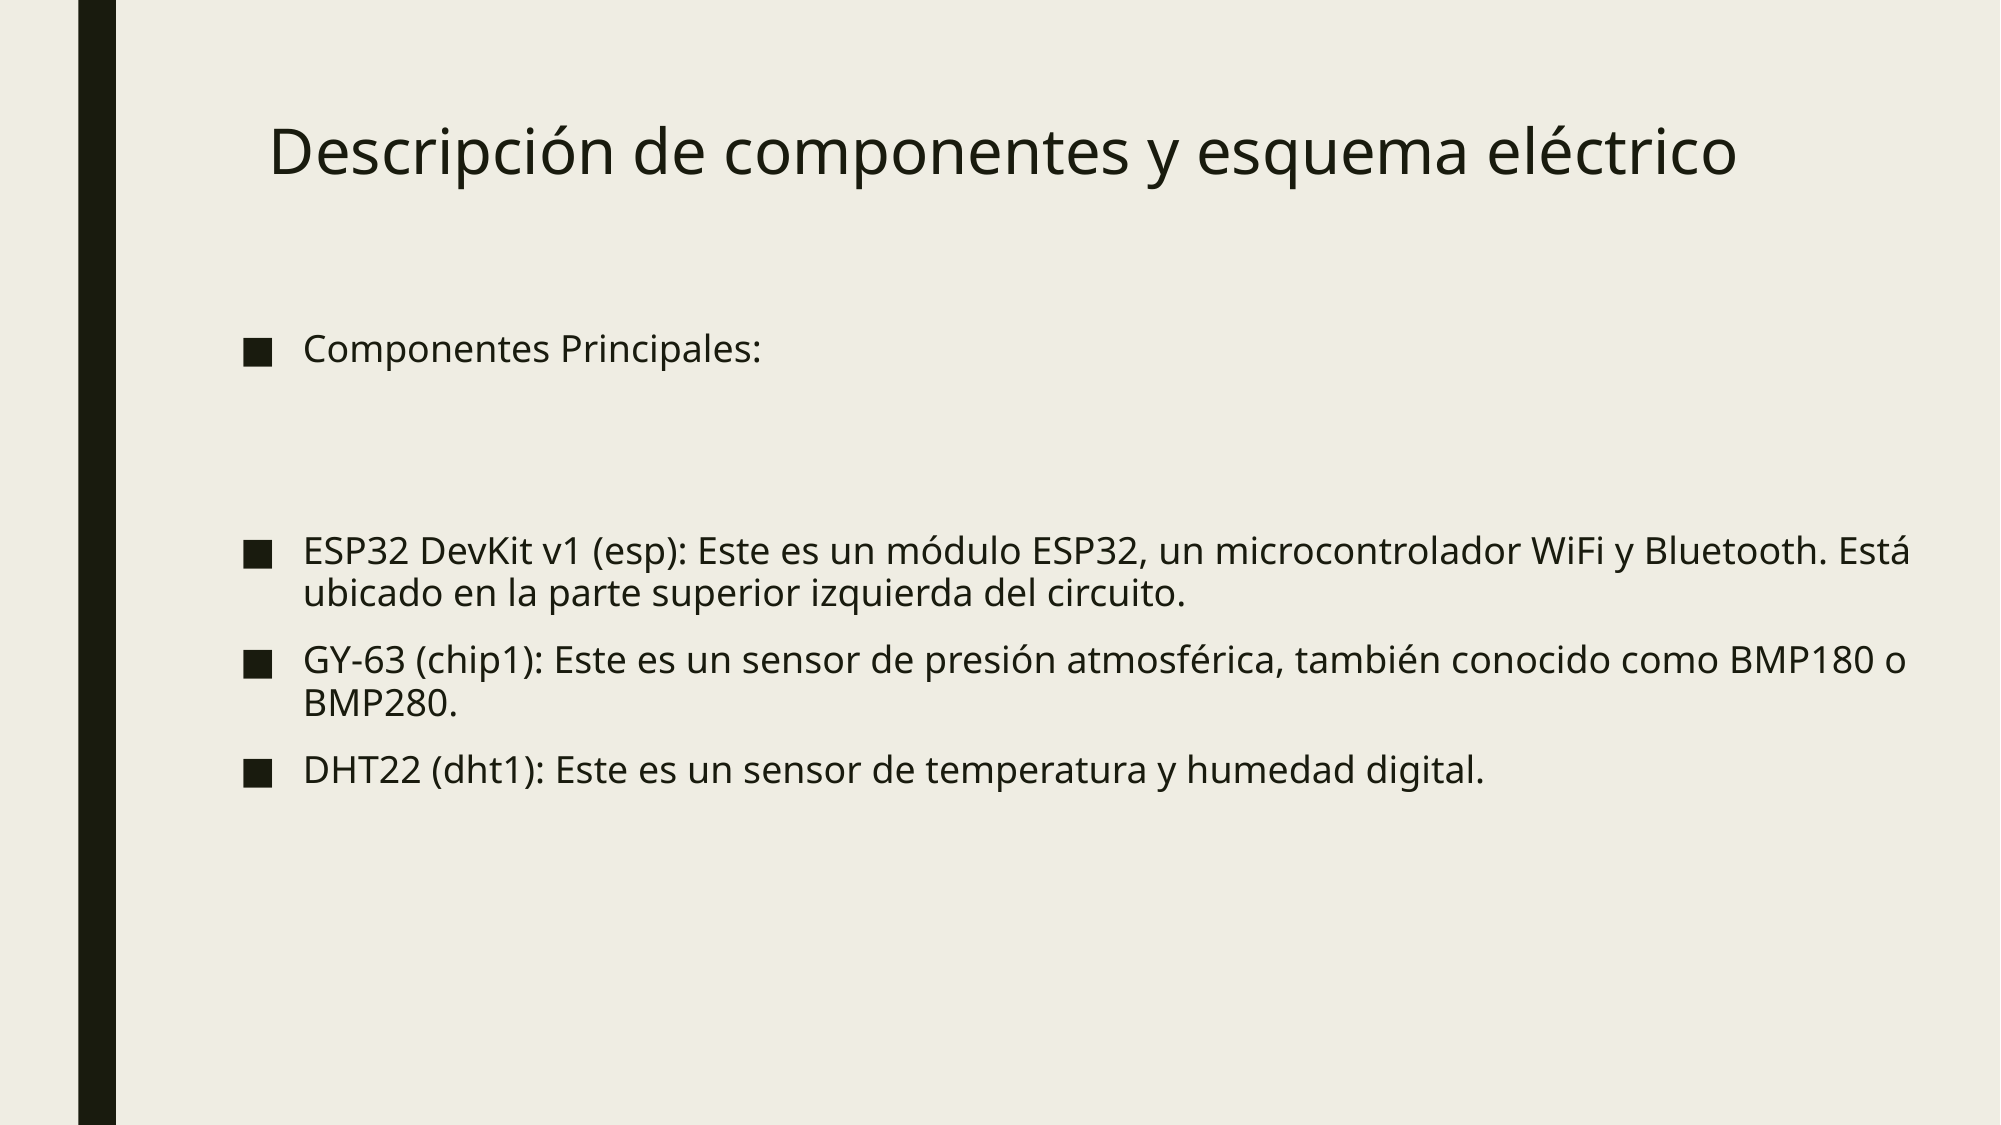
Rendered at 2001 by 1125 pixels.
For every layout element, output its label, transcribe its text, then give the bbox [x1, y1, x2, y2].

title Descripción de componentes y esquema eléctrico [225, 112, 1800, 197]
list Componentes Principales: ESP32 DevKit v1 (esp): Este es un módulo ESP32, un microcontrolador WiFi y Bluetooth. Está ubicado en la parte superior izquierda del circuito. GY-63 (chip1): Este es un sensor de presión atmosférica, también conocido como BMP180 o BMP280. DHT22 (dht1): Este es un sensor de temperatura y humedad digital. [225, 212, 1957, 1125]
